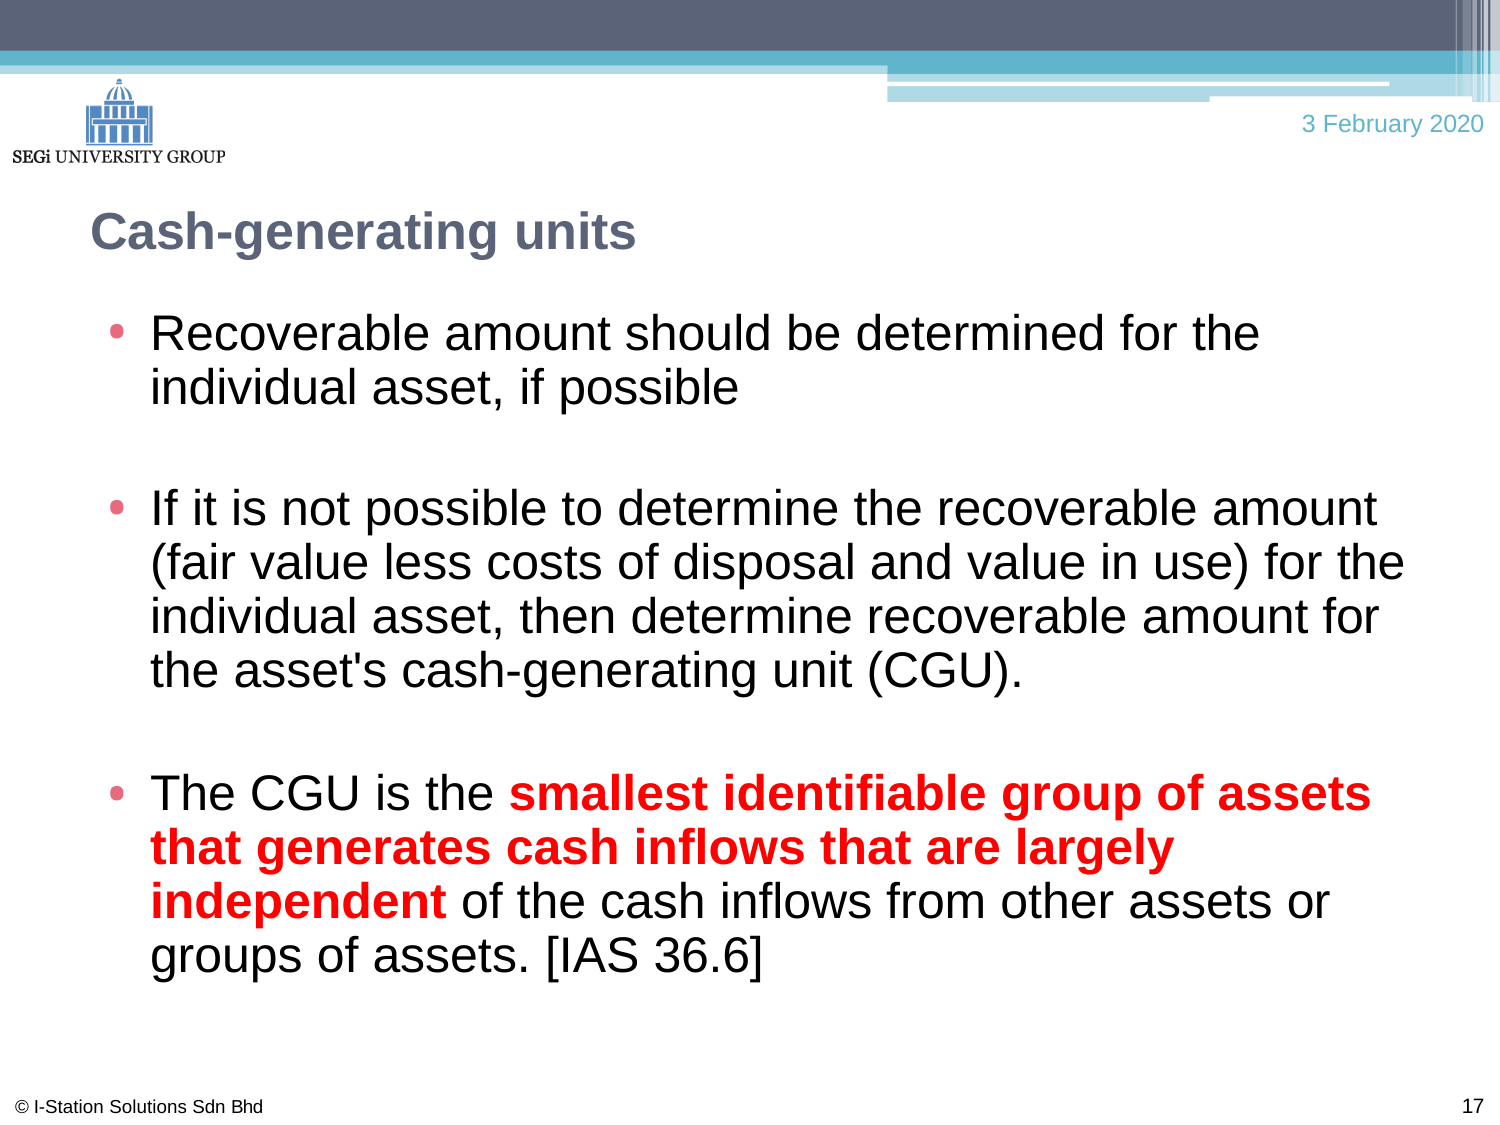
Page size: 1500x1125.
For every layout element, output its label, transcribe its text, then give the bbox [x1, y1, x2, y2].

footer © I-Station Solutions Sdn Bhd [12, 1094, 266, 1125]
text_box Recoverable amount should be determined for the individual asset, if possible If it is not possible to determine the recoverable amount (fair value less costs of disposal and value in use) for the individual asset, then determine recoverable amount for the asset's cash-generating unit (CGU). The CGU is the smallest identifiable group of assets that generates cash inflows that are largely independent of the cash inflows from other assets or groups of assets. [IAS 36.6] [105, 296, 1409, 984]
text_box 3 February 2020 [1299, 105, 1487, 138]
title Cash-generating units [87, 164, 1404, 386]
slide_number 17 [1455, 1092, 1494, 1125]
picture [12, 78, 225, 163]
